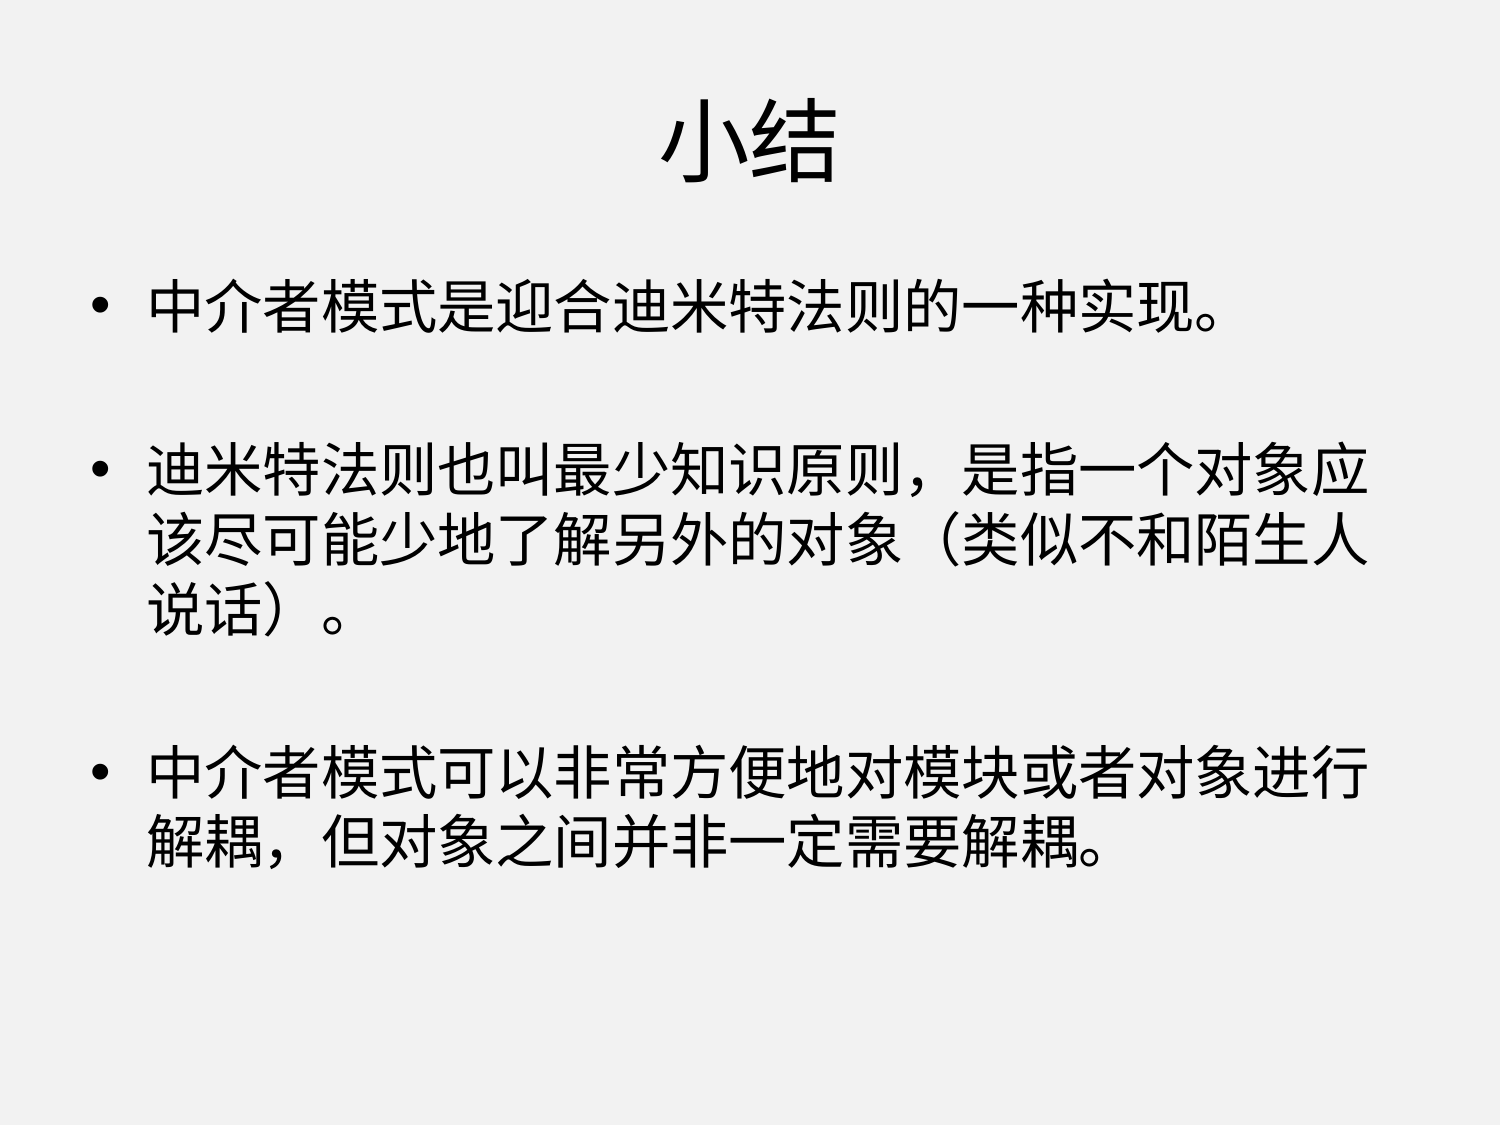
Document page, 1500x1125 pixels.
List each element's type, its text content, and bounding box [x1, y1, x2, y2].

title 小结 [75, 45, 1425, 233]
list 中介者模式是迎合迪米特法则的一种实现。 迪米特法则也叫最少知识原则，是指一个对象应该尽可能少地了解另外的对象（类似不和陌生人说话）。 中介者模式可以非常方便地对模块或者对象进行解耦，但对象之间并非一定需要解耦。 [75, 262, 1425, 1005]
